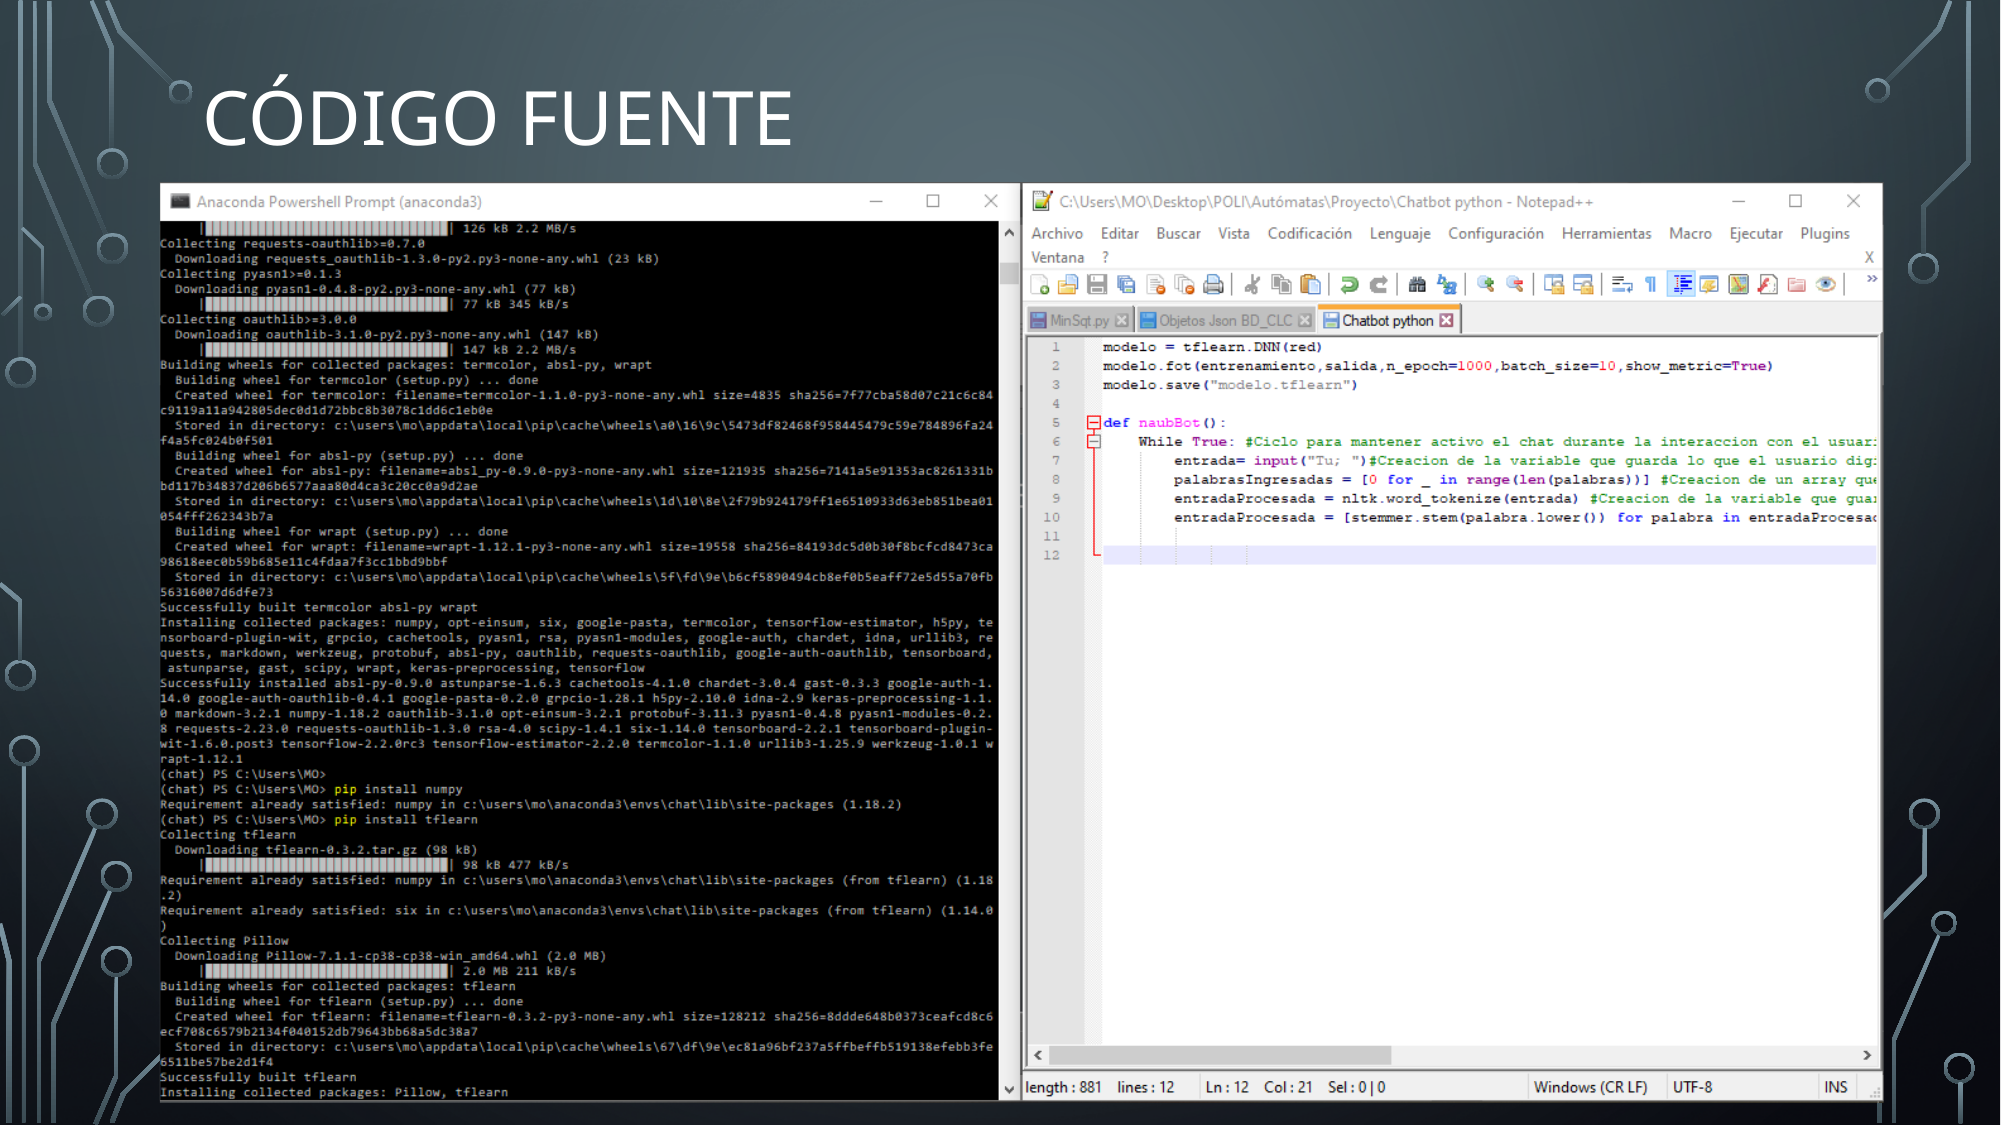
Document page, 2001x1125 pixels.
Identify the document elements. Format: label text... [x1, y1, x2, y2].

title Código fuente [187, 0, 1813, 182]
picture [159, 182, 1884, 1103]
